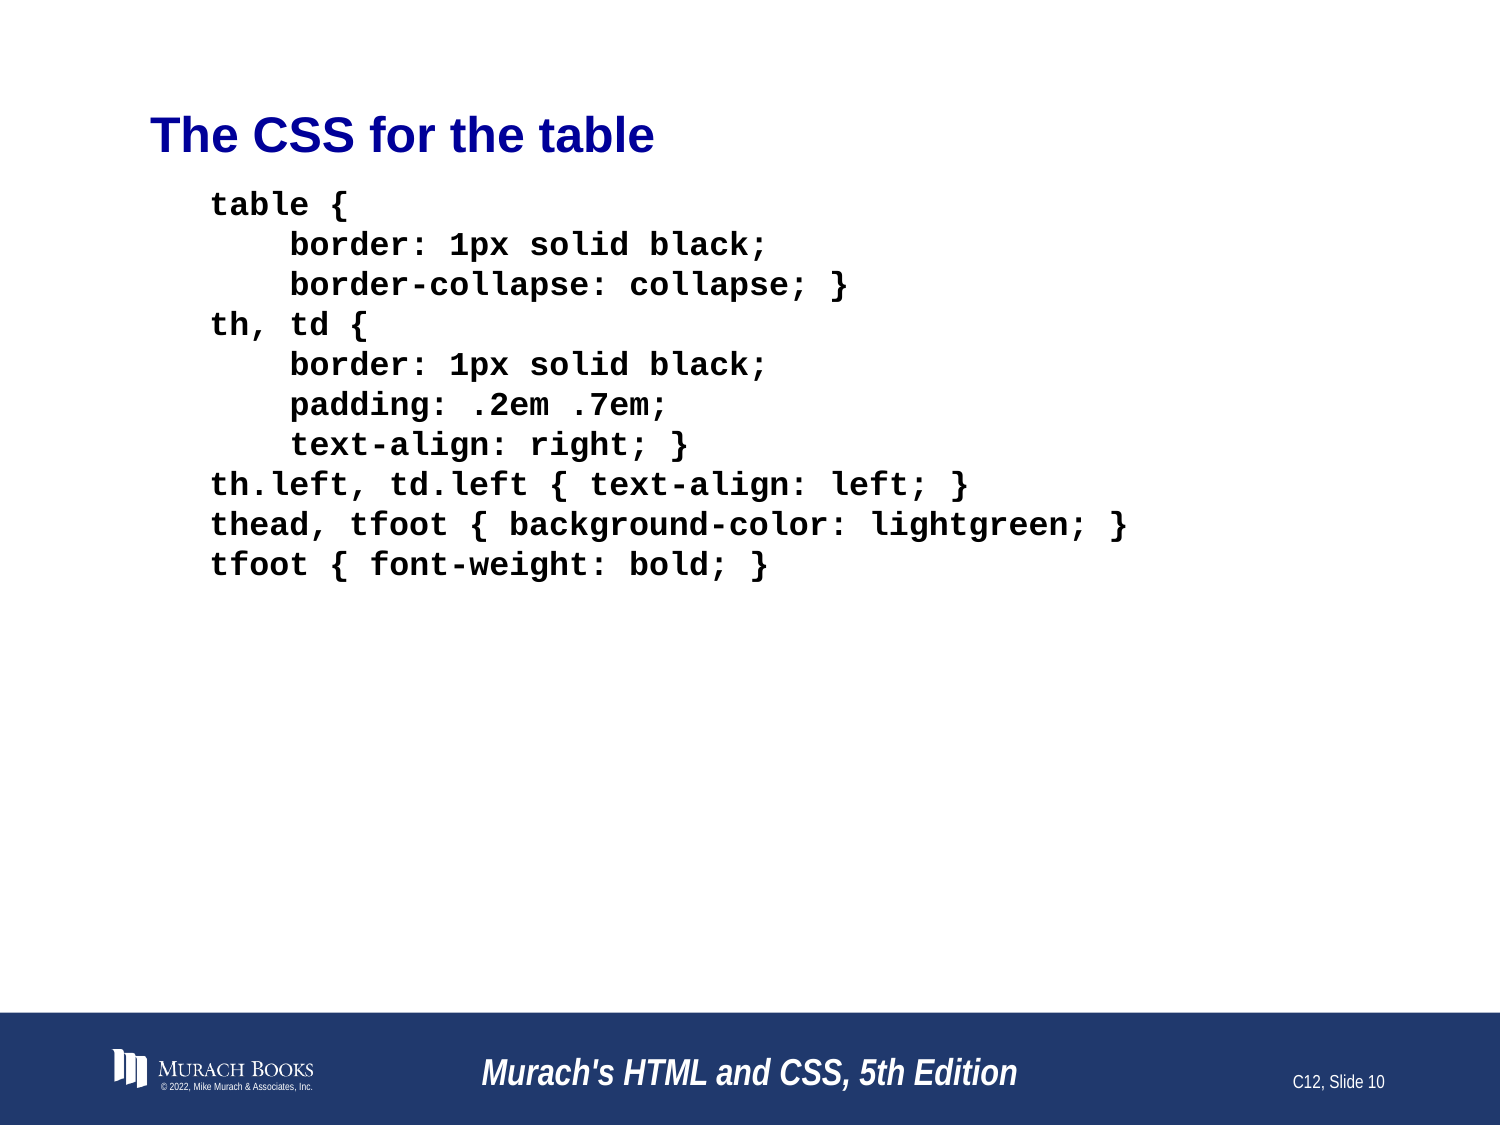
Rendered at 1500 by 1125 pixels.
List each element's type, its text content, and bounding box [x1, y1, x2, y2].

slide_number C12, Slide 10 [1087, 1025, 1400, 1100]
footer © 2022, Mike Murach & Associates, Inc. [12, 1025, 463, 1100]
slide_number Murach's HTML and CSS, 5th Edition [463, 1025, 1050, 1100]
title The CSS for the table [150, 102, 1350, 164]
list table { border: 1px solid black; border-collapse: collapse; } th, td { border: 1px solid black; padding: .2em .7em; text-align: right; } th.left, td.left { text-align: left; } thead, tfoot { background-color: lightgreen; } tfoot { font-weight: bold; } [137, 174, 1350, 975]
